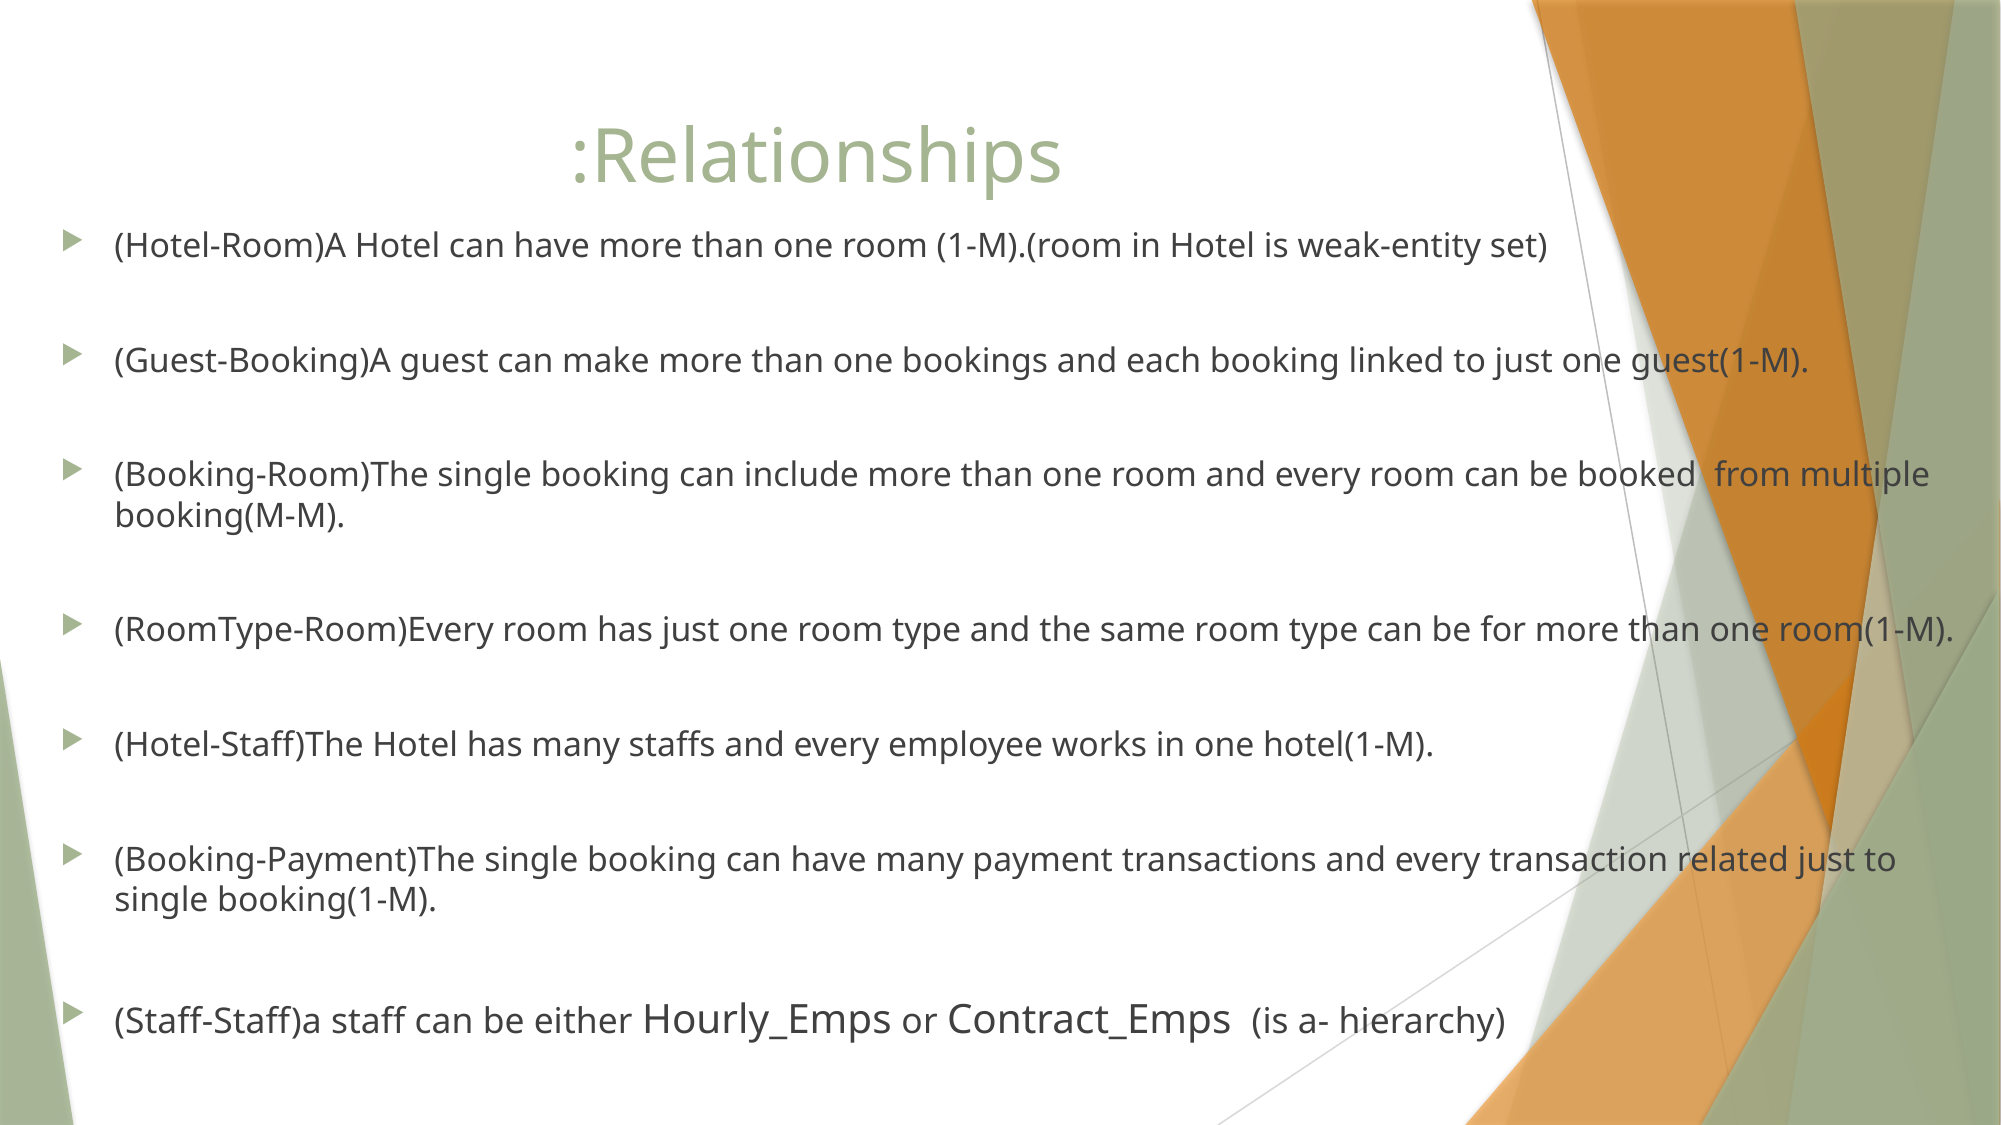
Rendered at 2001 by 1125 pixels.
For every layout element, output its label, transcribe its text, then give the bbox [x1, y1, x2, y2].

title Relationships: [111, 99, 1522, 158]
list (Hotel-Room)A Hotel can have more than one room (1-M).(room in Hotel is weak-entity set) (Guest-Booking)A guest can make more than one bookings and each booking linked to just one guest(1-M). (Booking-Room)The single booking can include more than one room and every room can be booked from multiple booking(M-M). (RoomType-Room)Every room has just one room type and the same room type can be for more than one room(1-M). (Hotel-Staff)The Hotel has many staffs and every employee works in one hotel(1-M). (Booking-Payment)The single booking can have many payment transactions and every transaction related just to single booking(1-M). (Staff-Staff)a staff can be either Hourly_Emps or Contract_Emps (is a- hierarchy) [45, 158, 1977, 1066]
